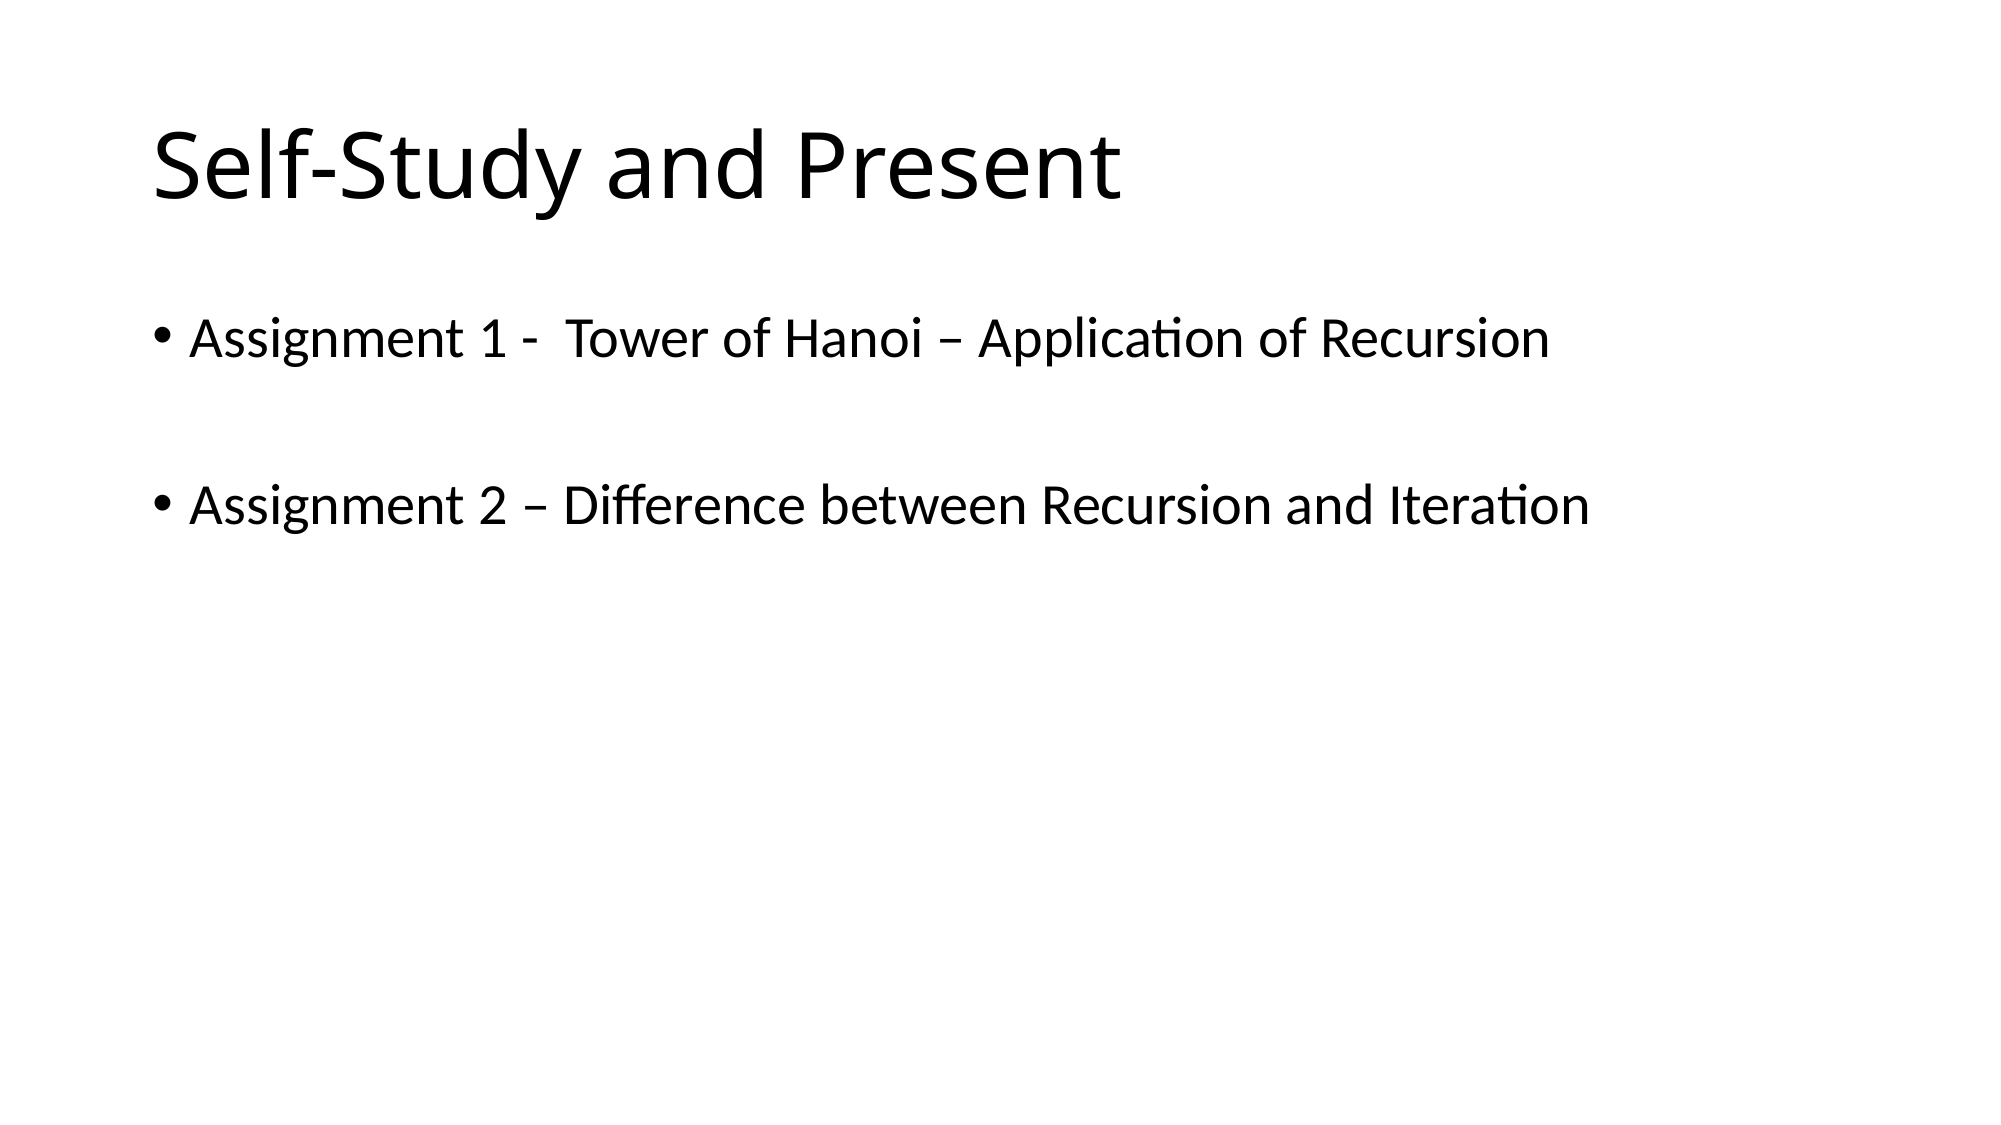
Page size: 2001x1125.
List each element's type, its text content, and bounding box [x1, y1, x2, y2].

list Assignment 1 - Tower of Hanoi – Application of Recursion Assignment 2 – Difference between Recursion and Iteration [137, 299, 1863, 1014]
title Self-Study and Present [137, 59, 1863, 278]
